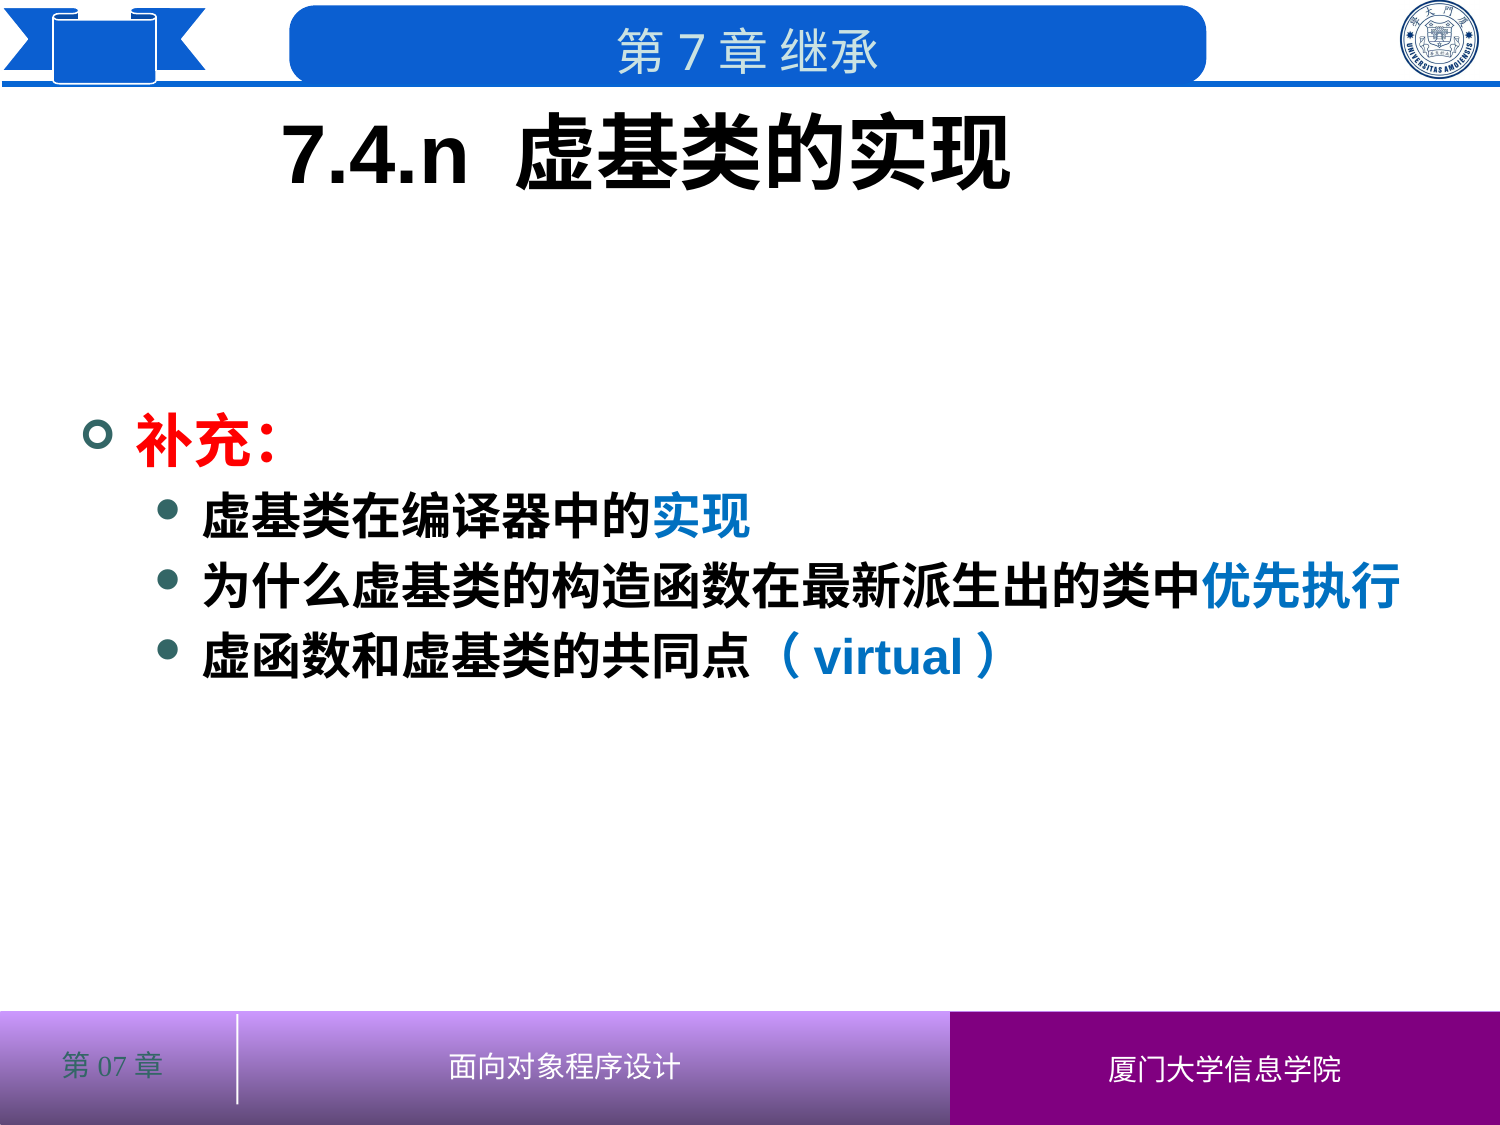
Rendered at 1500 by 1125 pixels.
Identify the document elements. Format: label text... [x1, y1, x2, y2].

text_box 补充： 虚基类在编译器中的实现 为什么虚基类的构造函数在最新派生出的类中优先执行 虚函数和虚基类的共同点（virtual） [64, 397, 1424, 814]
text_box 7.4.n 虚基类的实现 [265, 56, 1388, 244]
picture [1399, 0, 1480, 80]
slide_number [249, 1024, 463, 1101]
